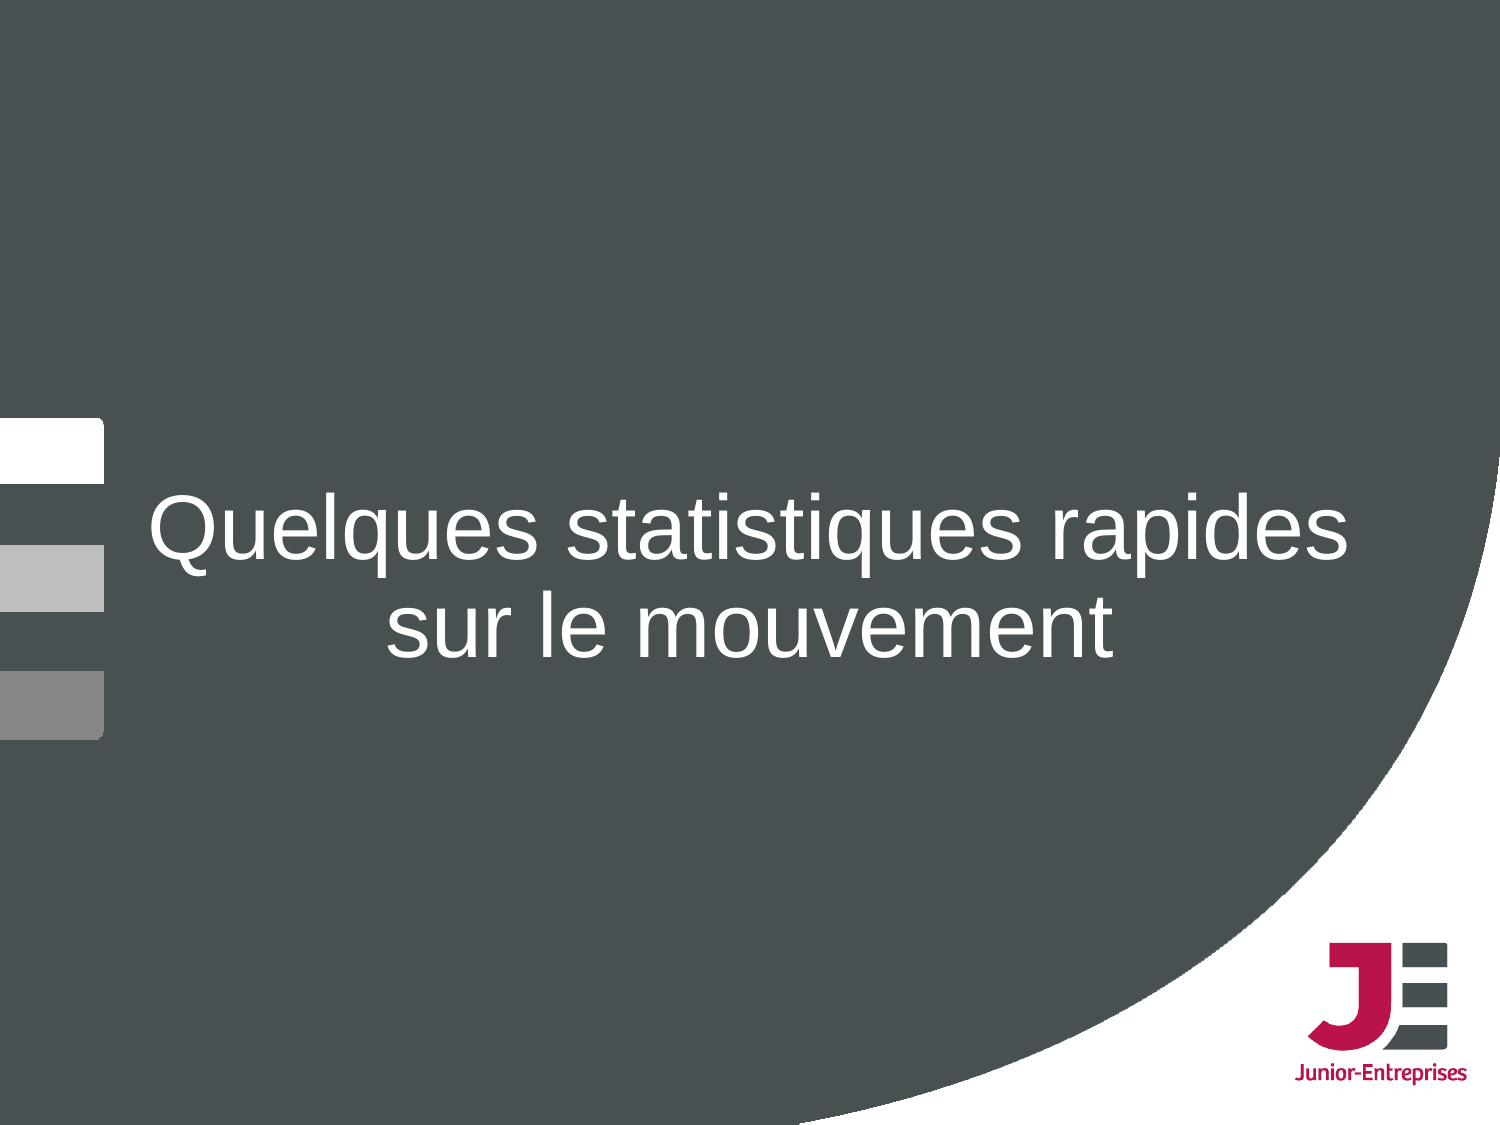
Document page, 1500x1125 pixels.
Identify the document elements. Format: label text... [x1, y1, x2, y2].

title Quelques statistiques rapides sur le mouvement [103, 418, 1397, 740]
picture [799, 424, 1500, 1125]
